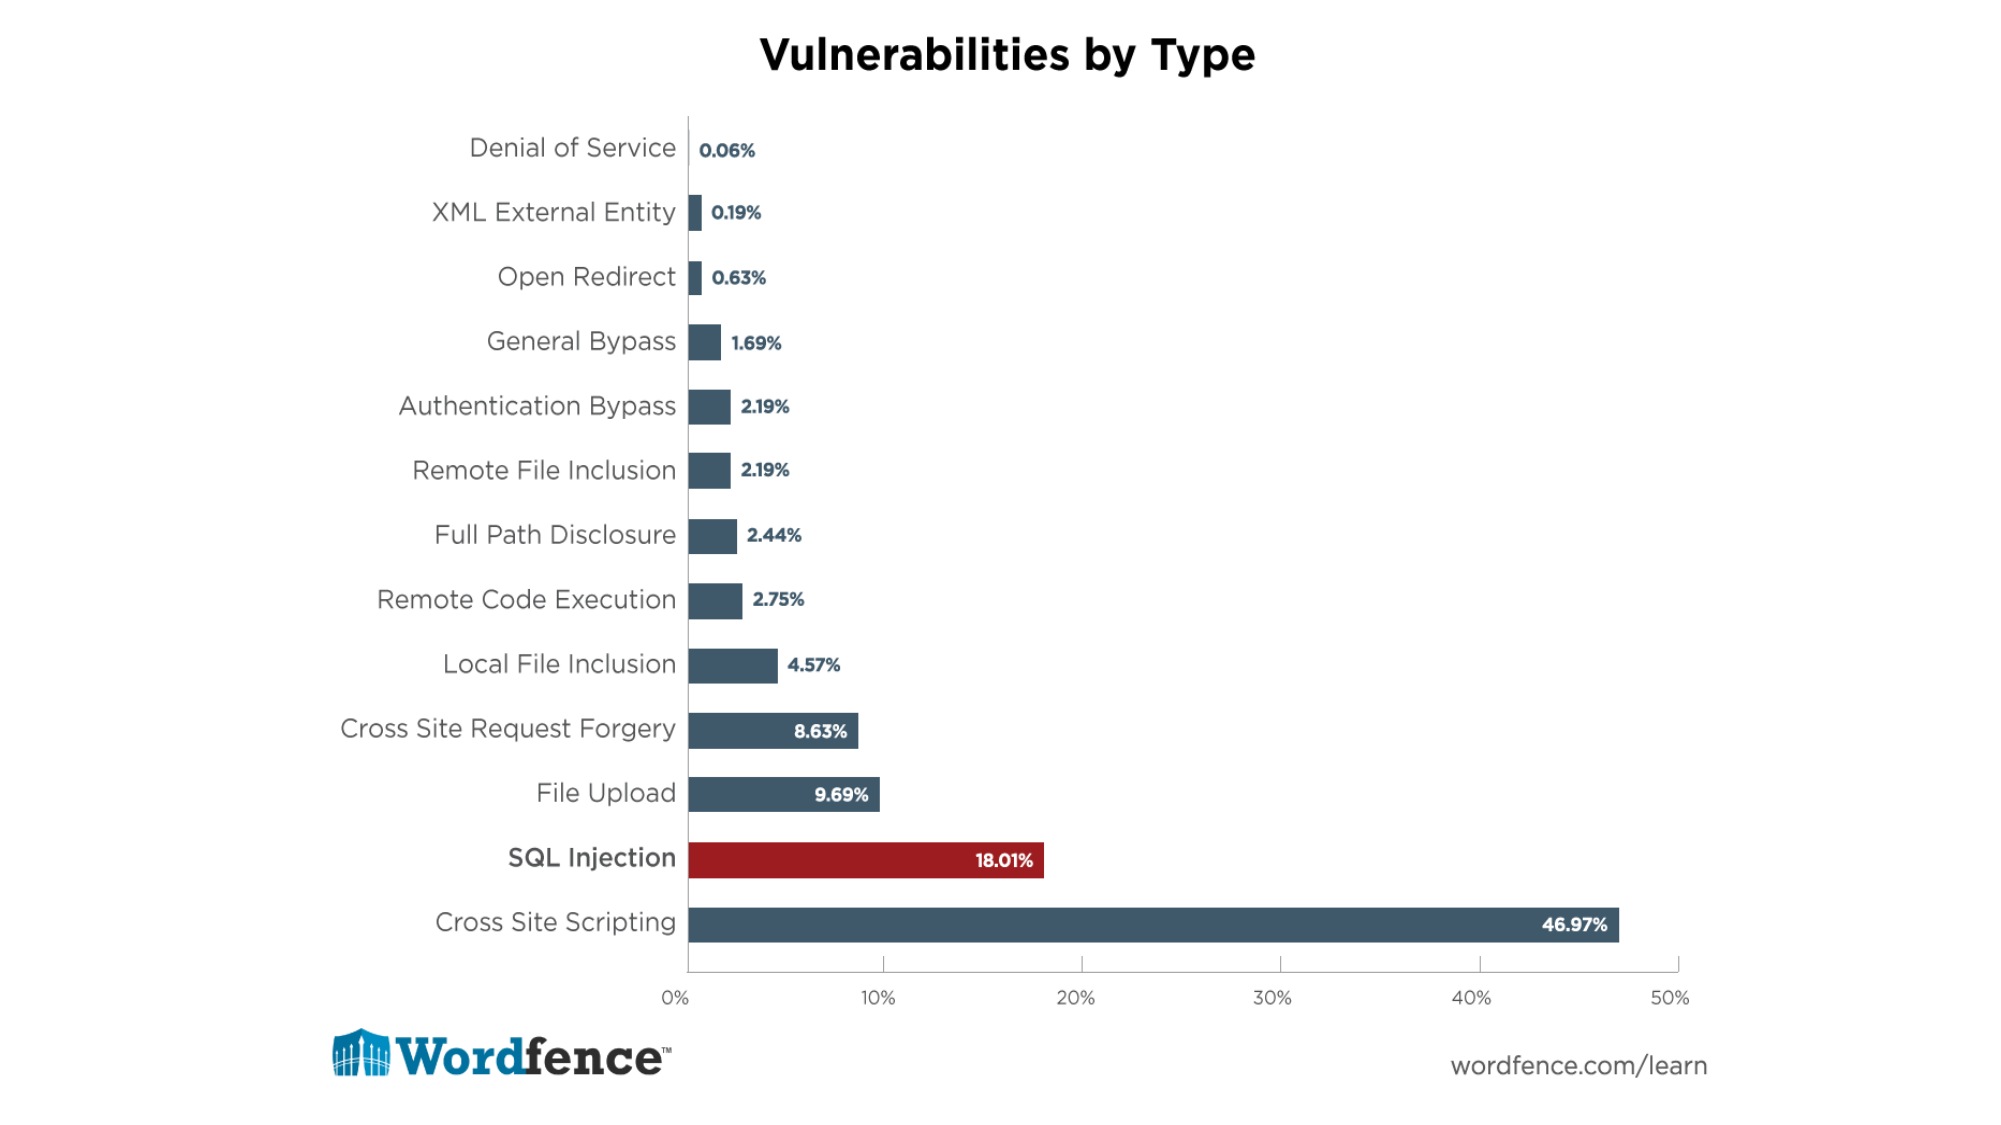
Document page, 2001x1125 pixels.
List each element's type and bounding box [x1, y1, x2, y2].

picture [295, 0, 1733, 1125]
